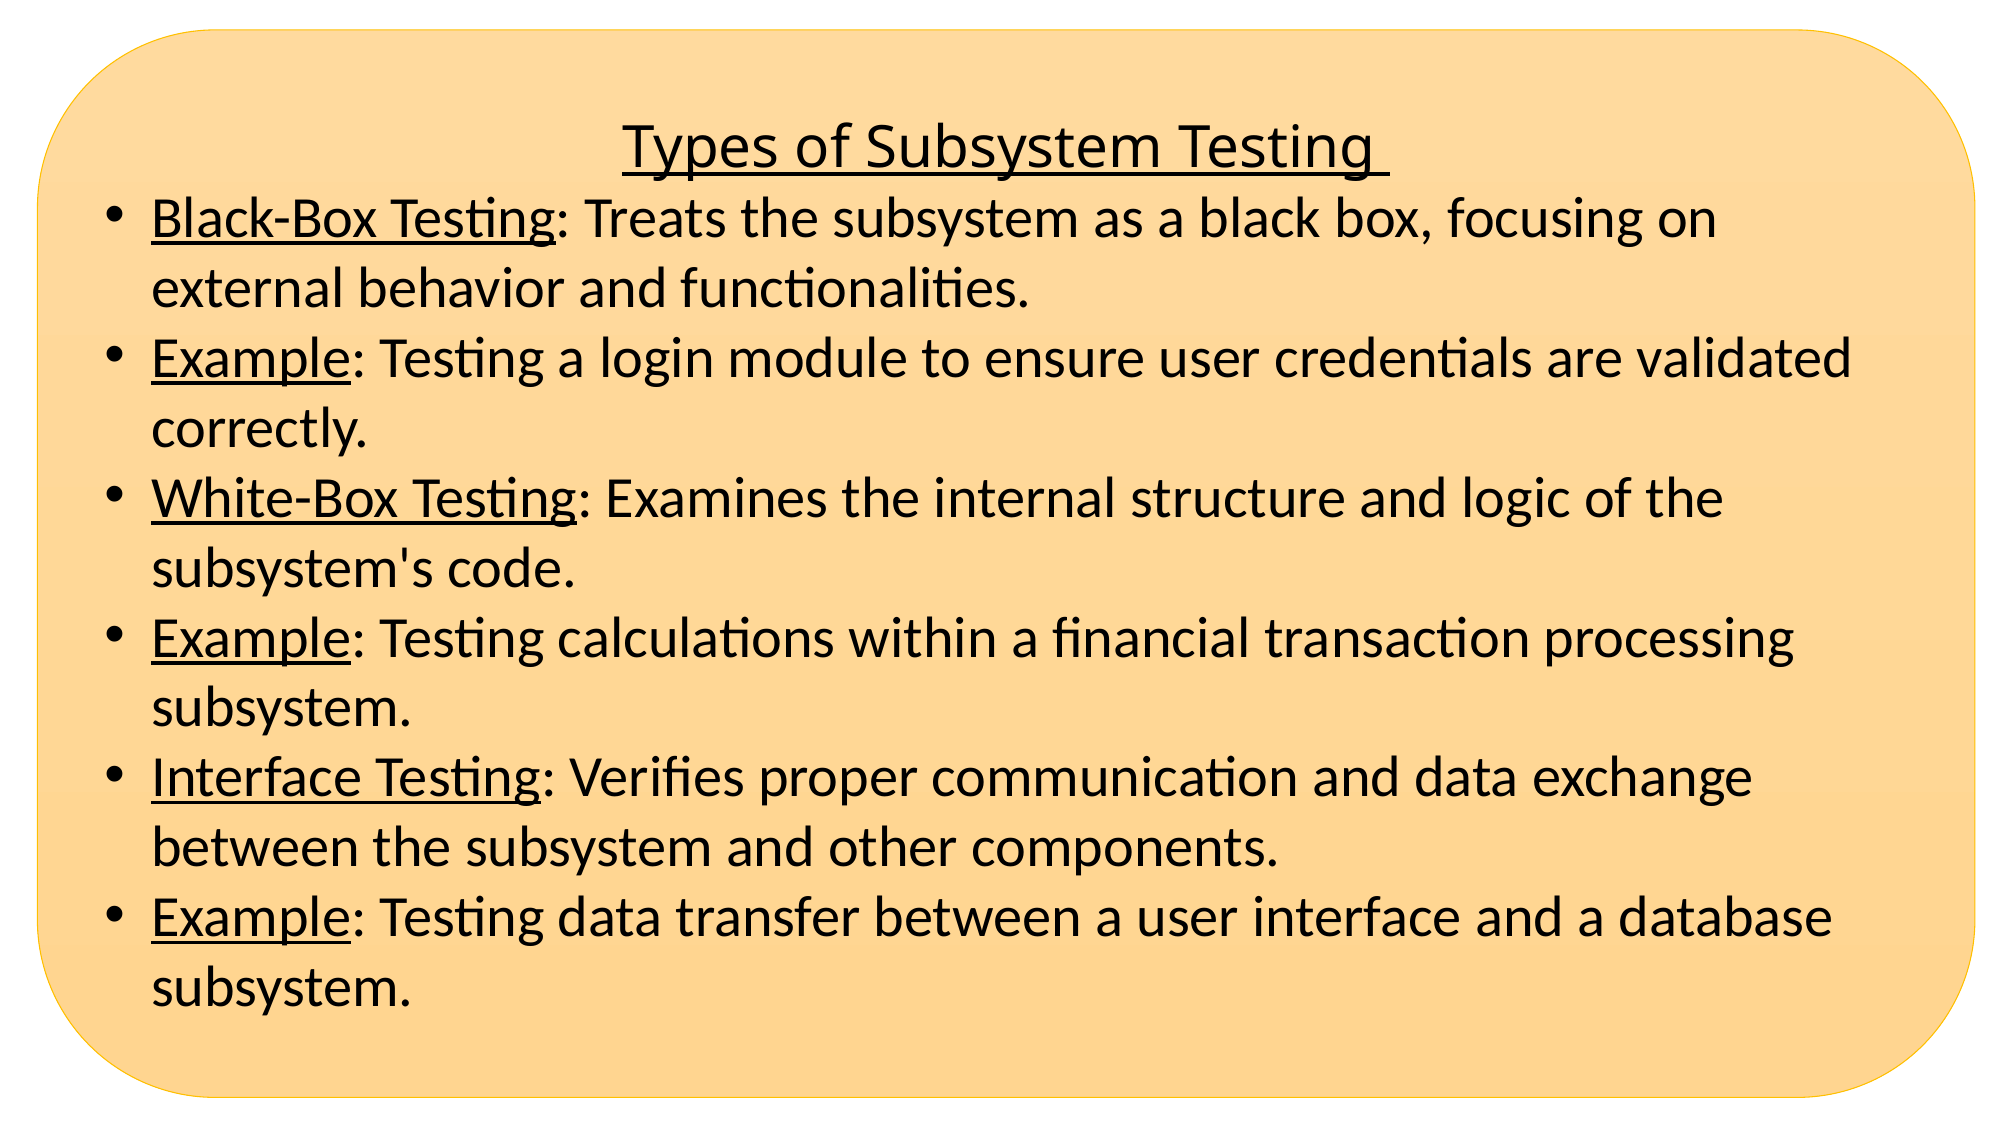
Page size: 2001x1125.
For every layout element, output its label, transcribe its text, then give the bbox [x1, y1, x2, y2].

text_box Types of Subsystem Testing Black-Box Testing: Treats the subsystem as a black box, focusing on external behavior and functionalities. Example: Testing a login module to ensure user credentials are validated correctly. White-Box Testing: Examines the internal structure and logic of the subsystem's code. Example: Testing calculations within a financial transaction processing subsystem. Interface Testing: Verifies proper communication and data exchange between the subsystem and other components. Example: Testing data transfer between a user interface and a database subsystem. [36, 29, 1976, 1098]
